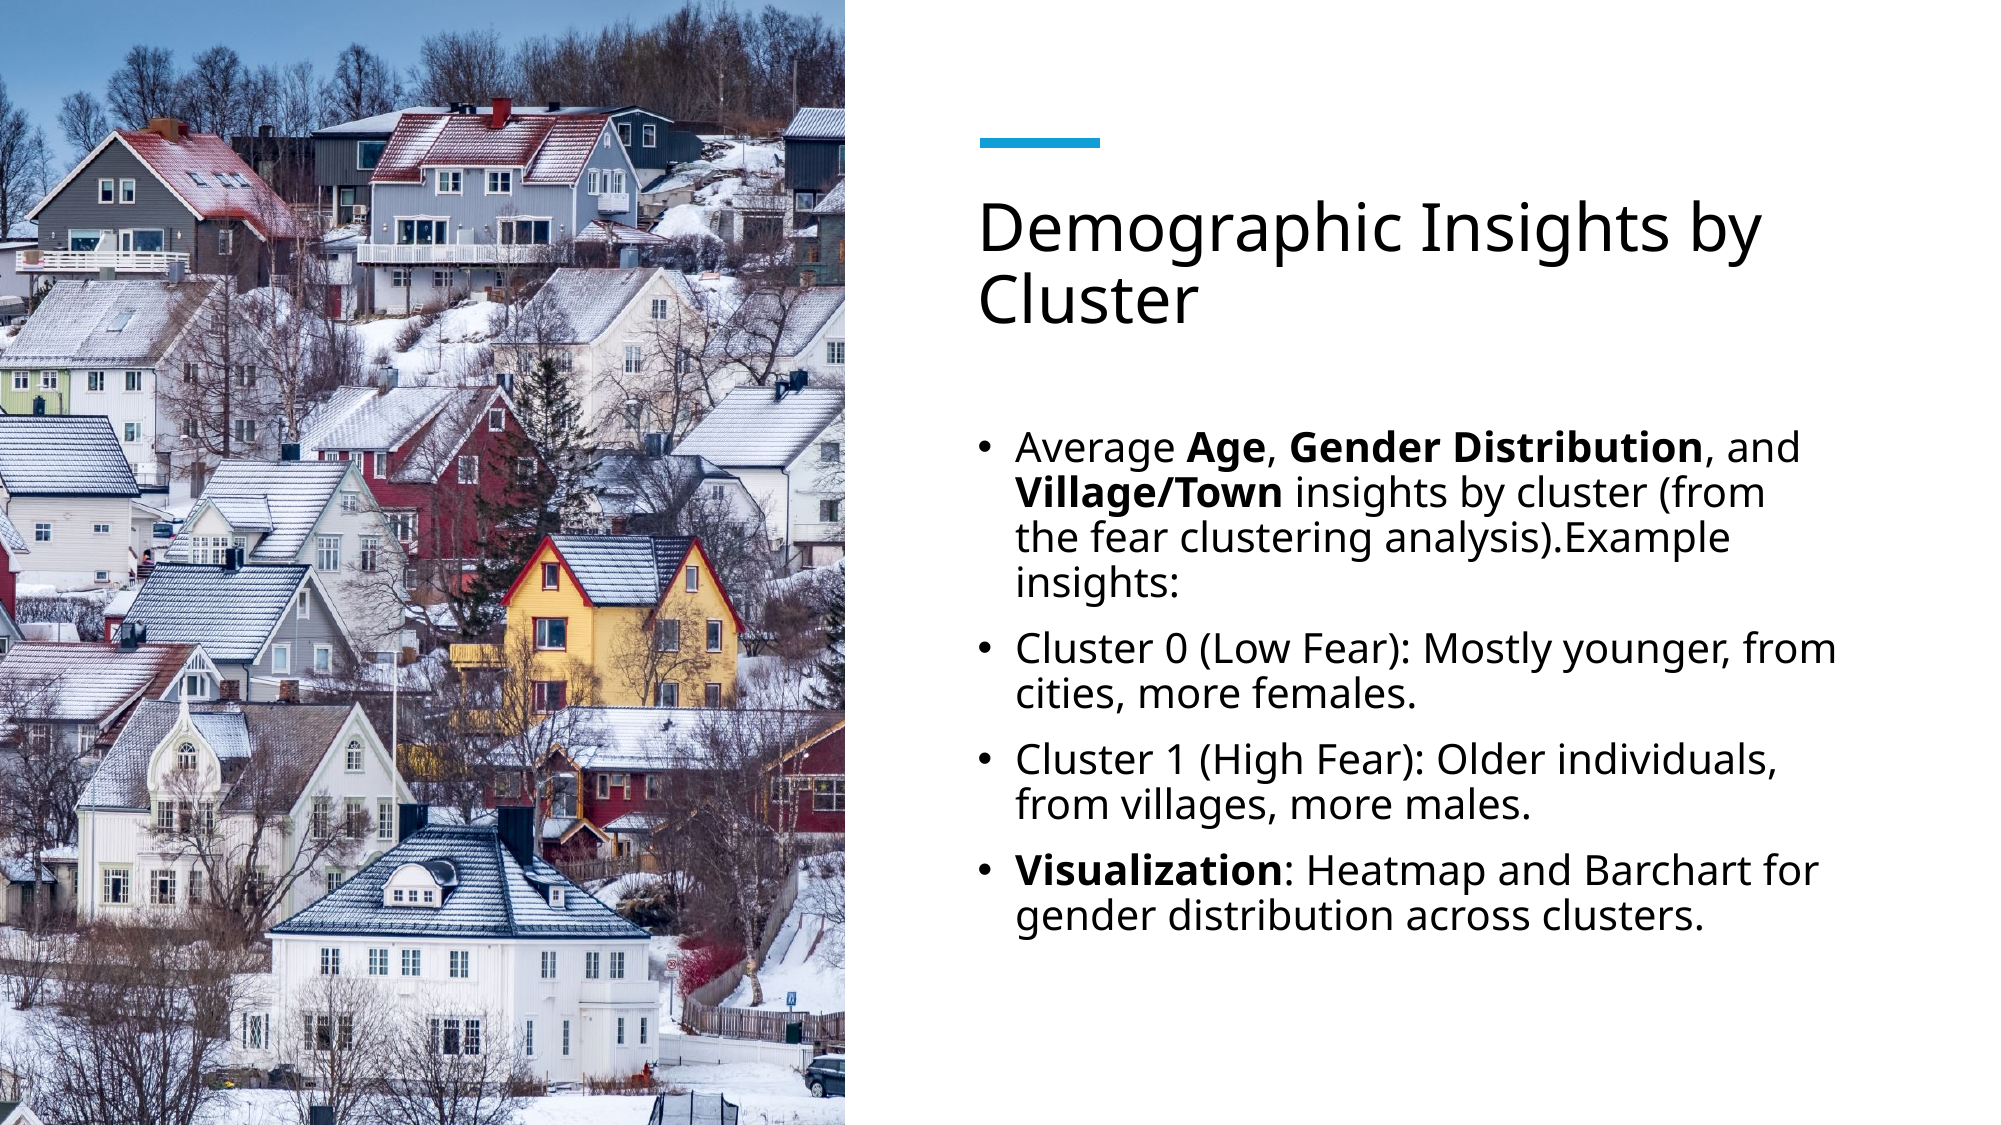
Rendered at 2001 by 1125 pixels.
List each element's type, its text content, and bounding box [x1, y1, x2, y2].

title Demographic Insights by Cluster [962, 186, 1856, 417]
list Average Age, Gender Distribution, and Village/Town insights by cluster (from the fear clustering analysis).Example insights: Cluster 0 (Low Fear): Mostly younger, from cities, more females. Cluster 1 (High Fear): Older individuals, from villages, more males. Visualization: Heatmap and Barchart for gender distribution across clusters. [962, 418, 1856, 1008]
picture [0, 0, 846, 1125]
